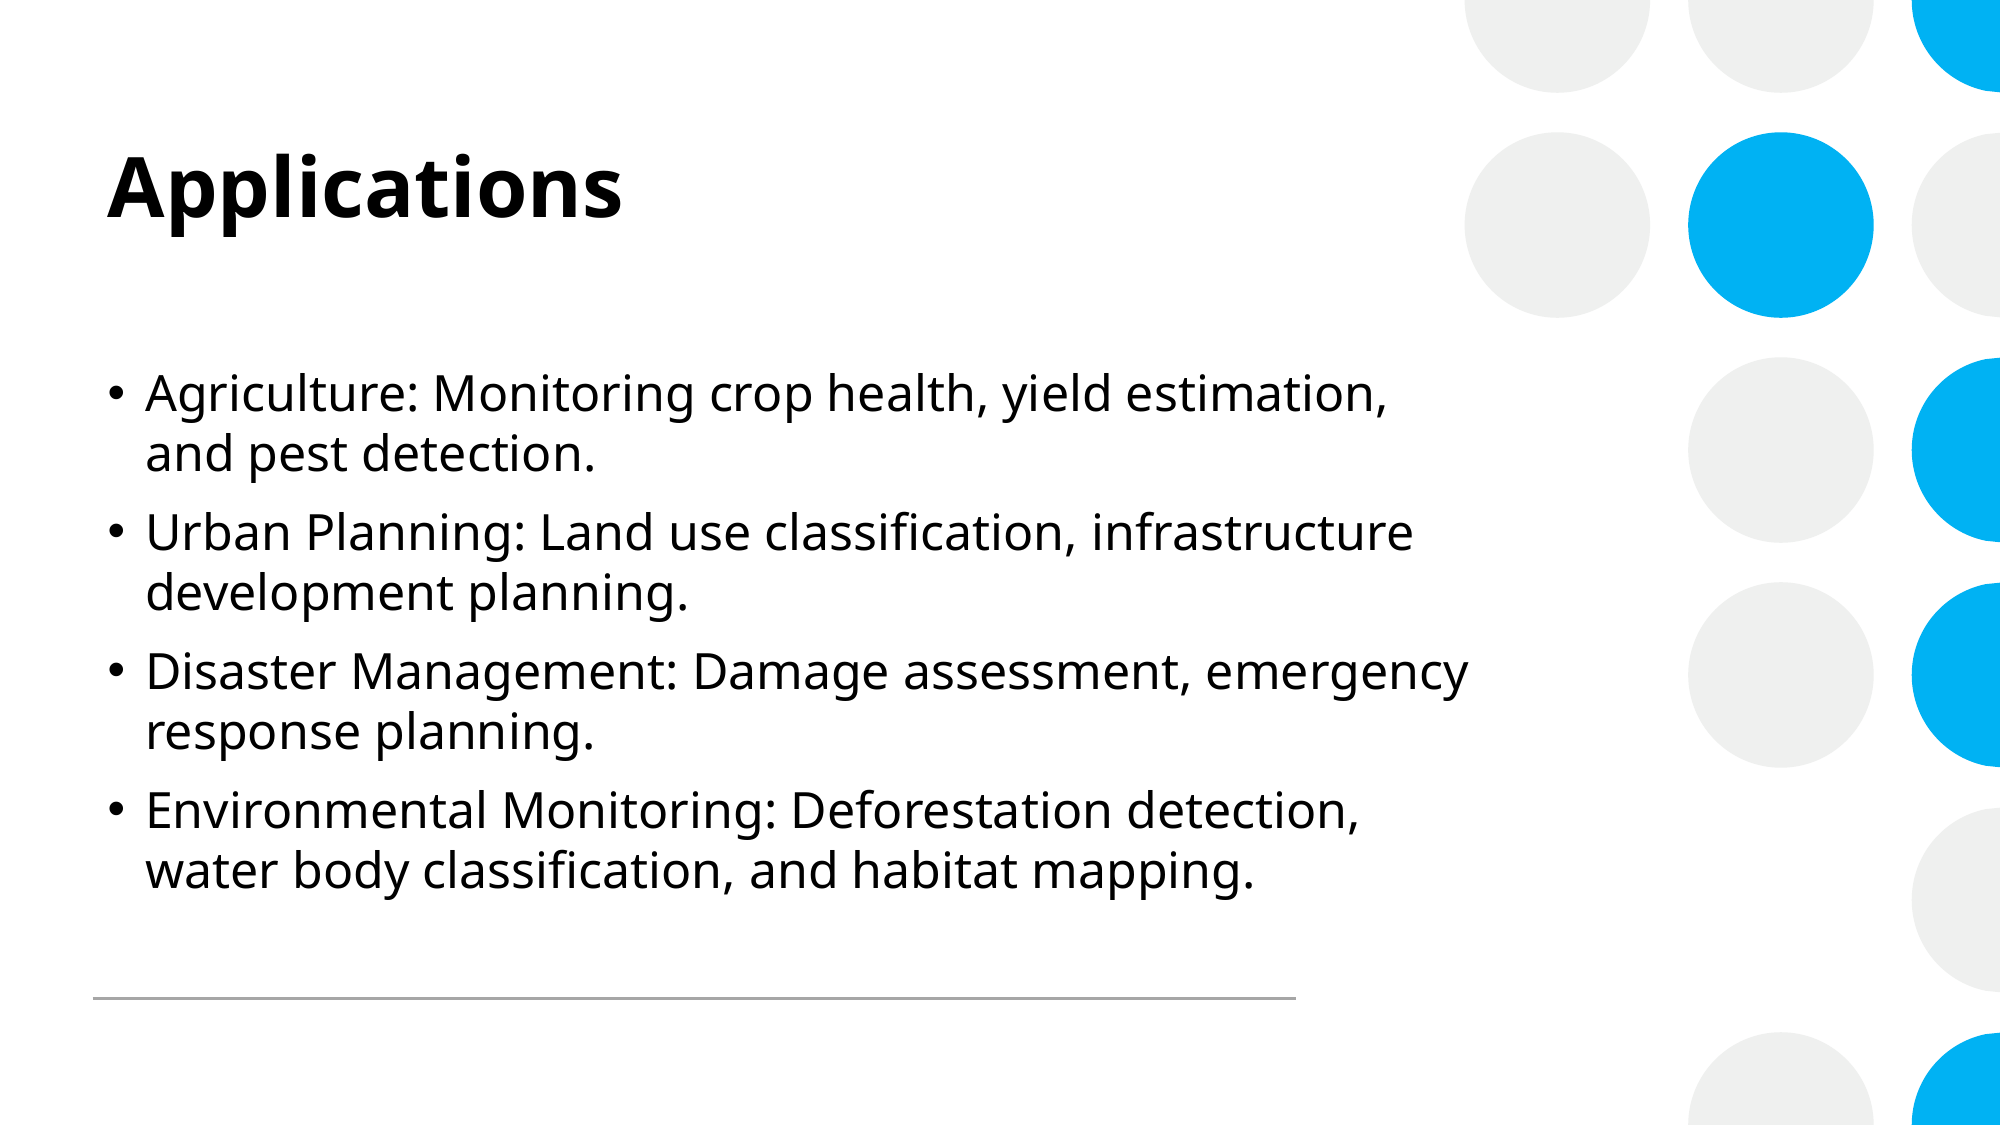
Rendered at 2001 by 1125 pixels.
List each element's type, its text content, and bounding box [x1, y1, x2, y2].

list Agriculture: Monitoring crop health, yield estimation, and pest detection. Urban Planning: Land use classification, infrastructure development planning. Disaster Management: Damage assessment, emergency response planning. Environmental Monitoring: Deforestation detection, water body classification, and habitat mapping. [92, 354, 1506, 946]
title Applications [92, 126, 1297, 335]
